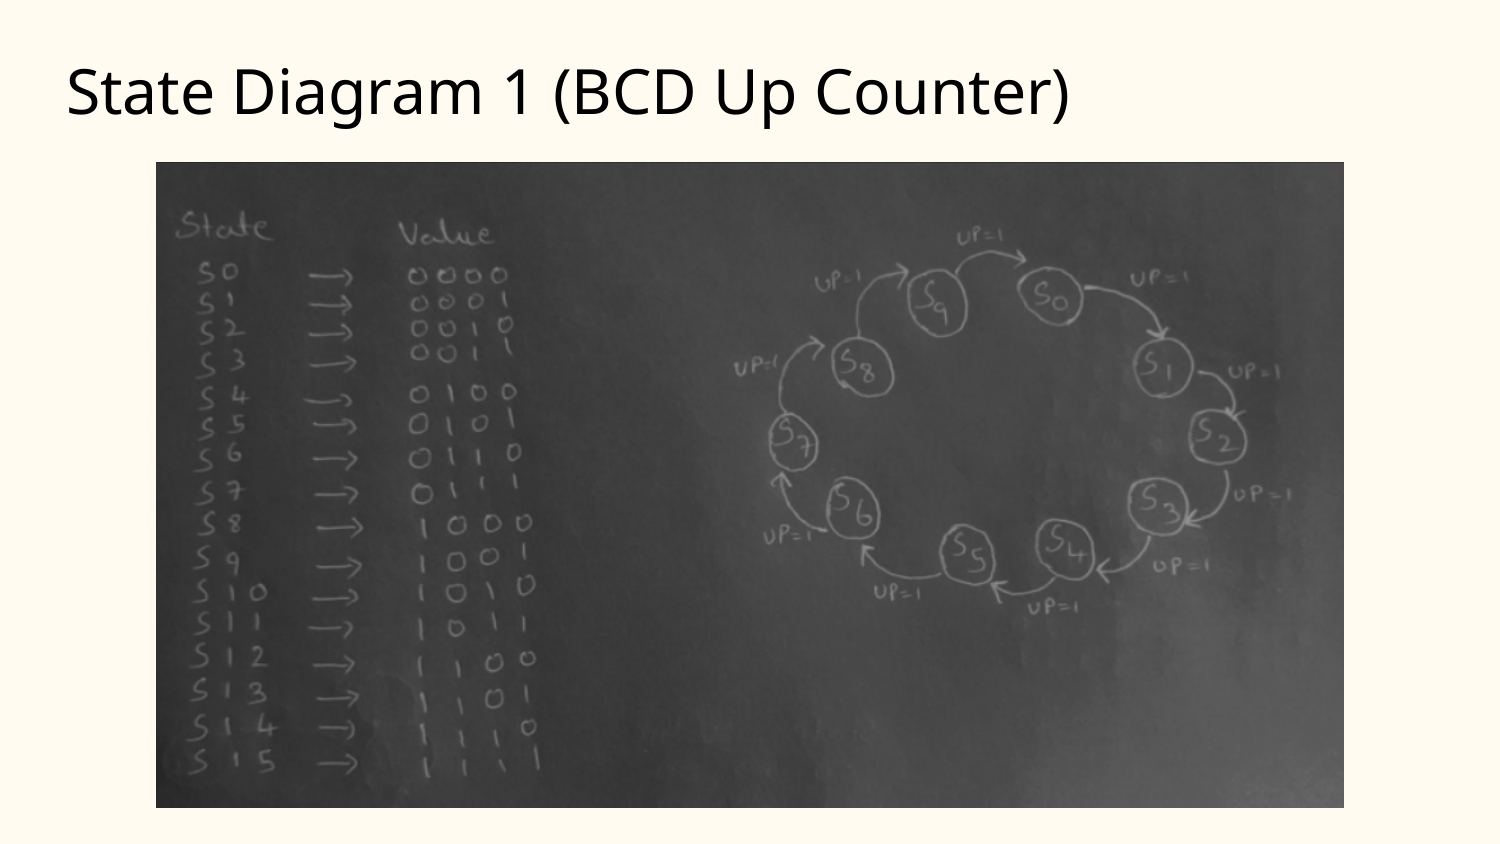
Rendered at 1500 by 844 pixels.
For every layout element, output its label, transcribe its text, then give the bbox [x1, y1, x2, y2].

picture [155, 161, 1344, 808]
title State Diagram 1 (BCD Up Counter) [51, 37, 1449, 138]
